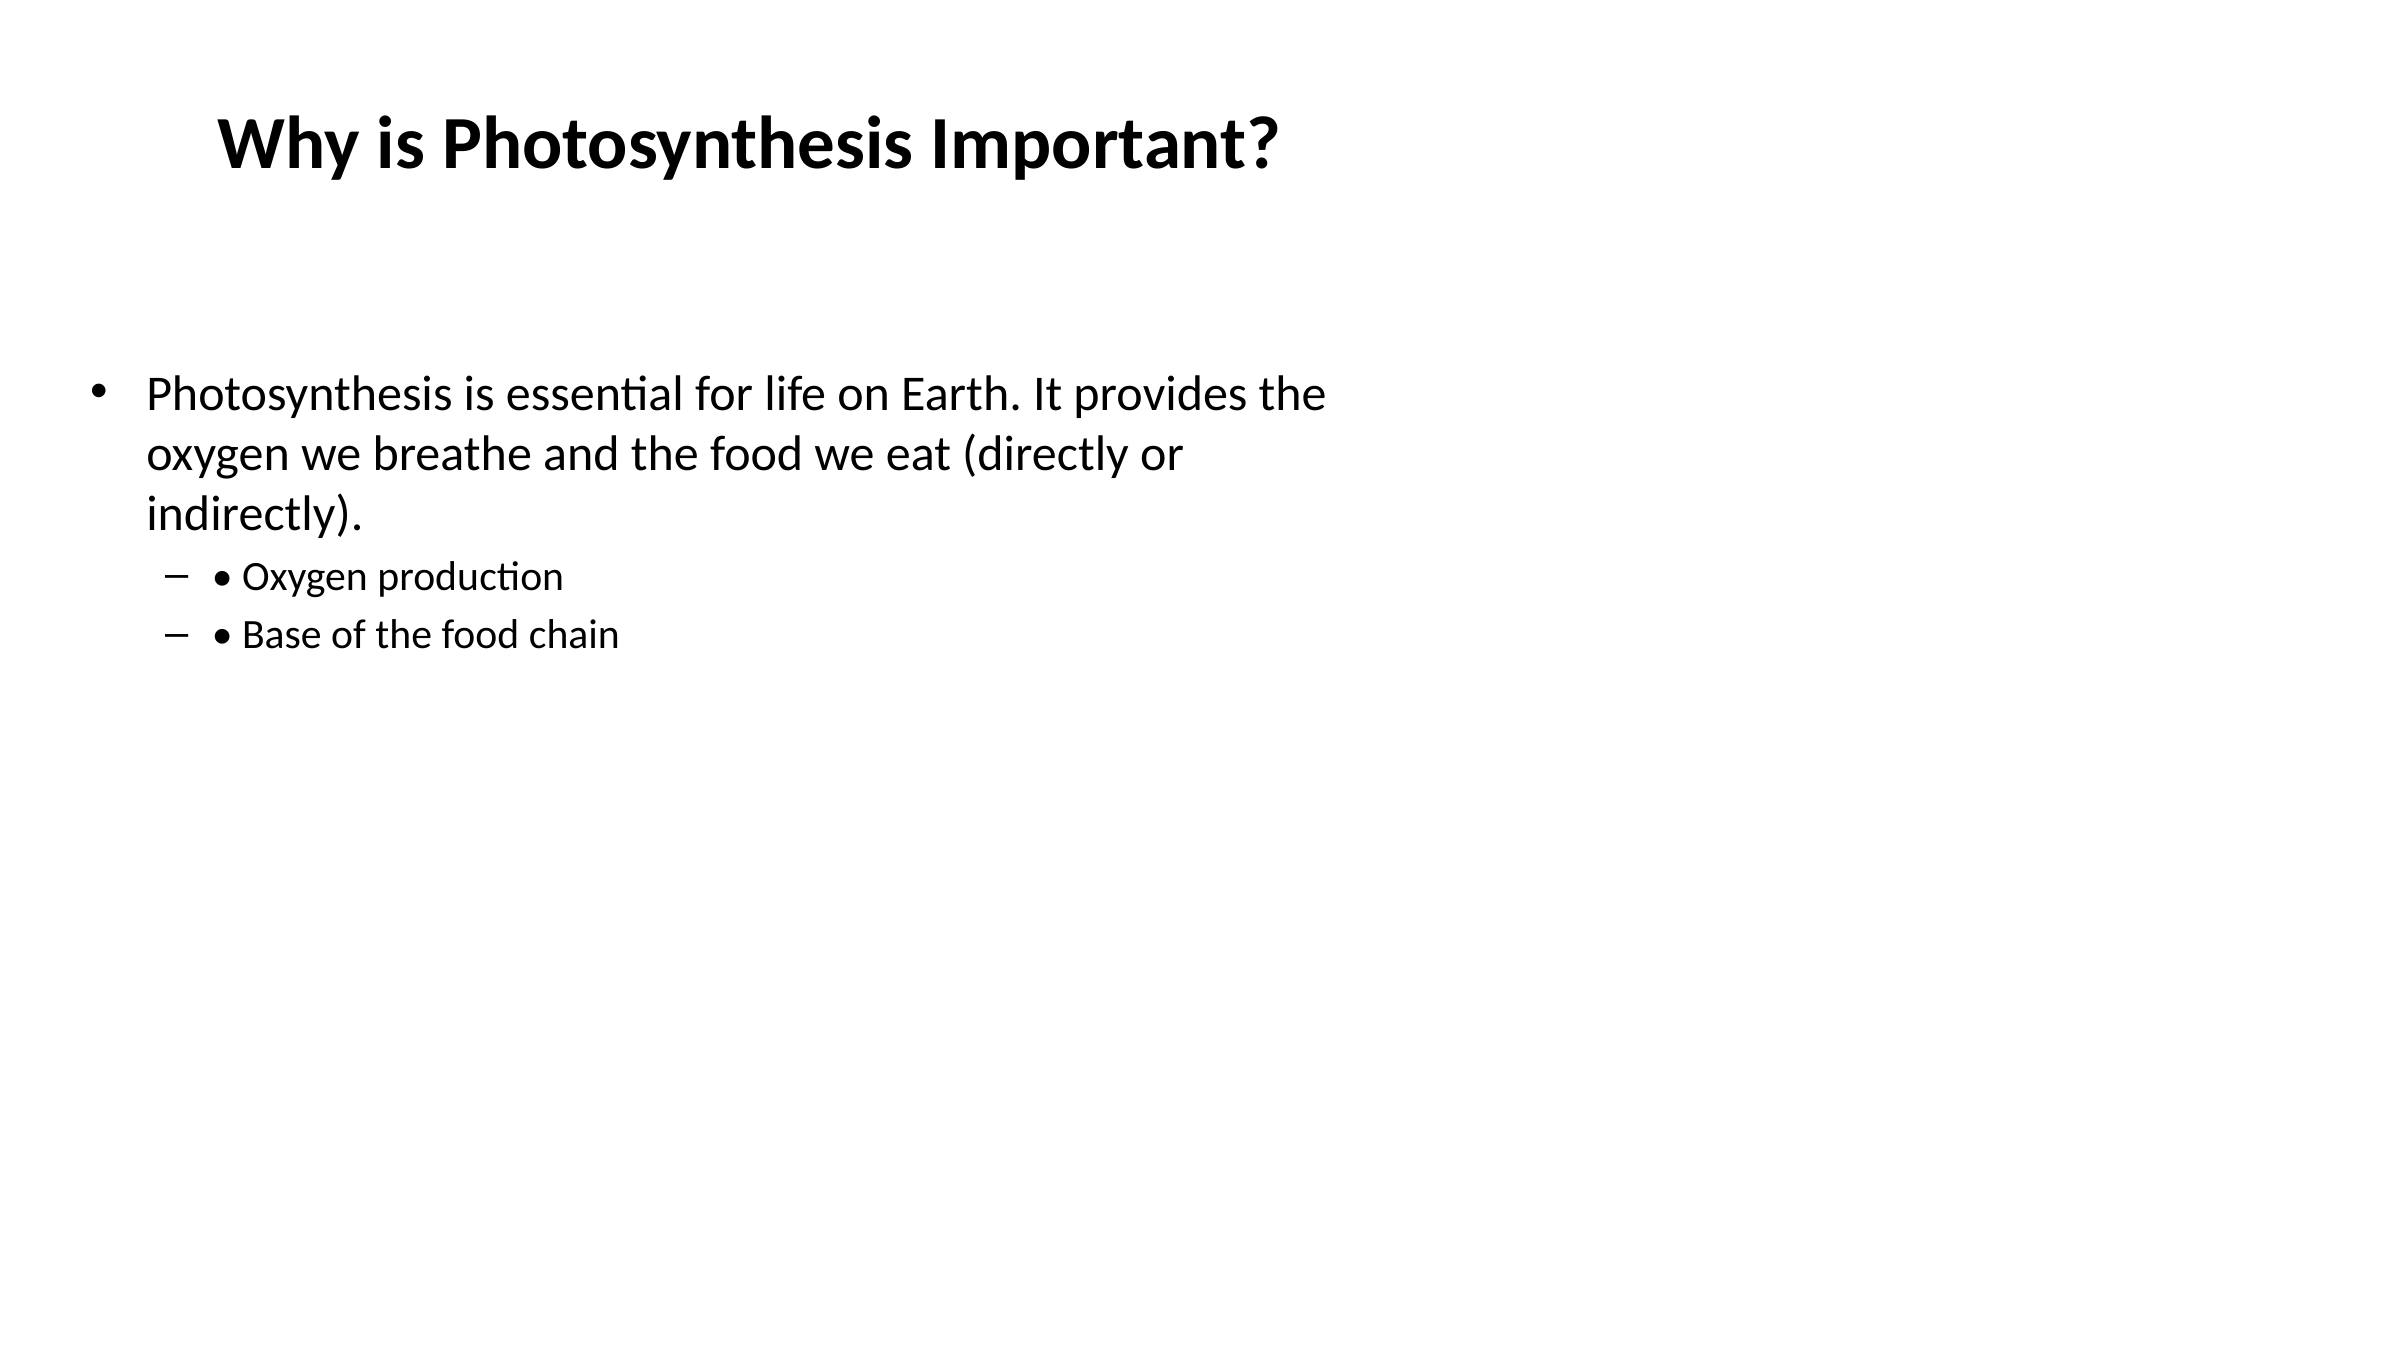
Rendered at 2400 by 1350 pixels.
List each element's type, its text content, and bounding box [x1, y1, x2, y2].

list Photosynthesis is essential for life on Earth. It provides the oxygen we breathe and the food we eat (directly or indirectly). • Oxygen production • Base of the food chain [75, 262, 1425, 1005]
title Why is Photosynthesis Important? [75, 45, 1425, 233]
